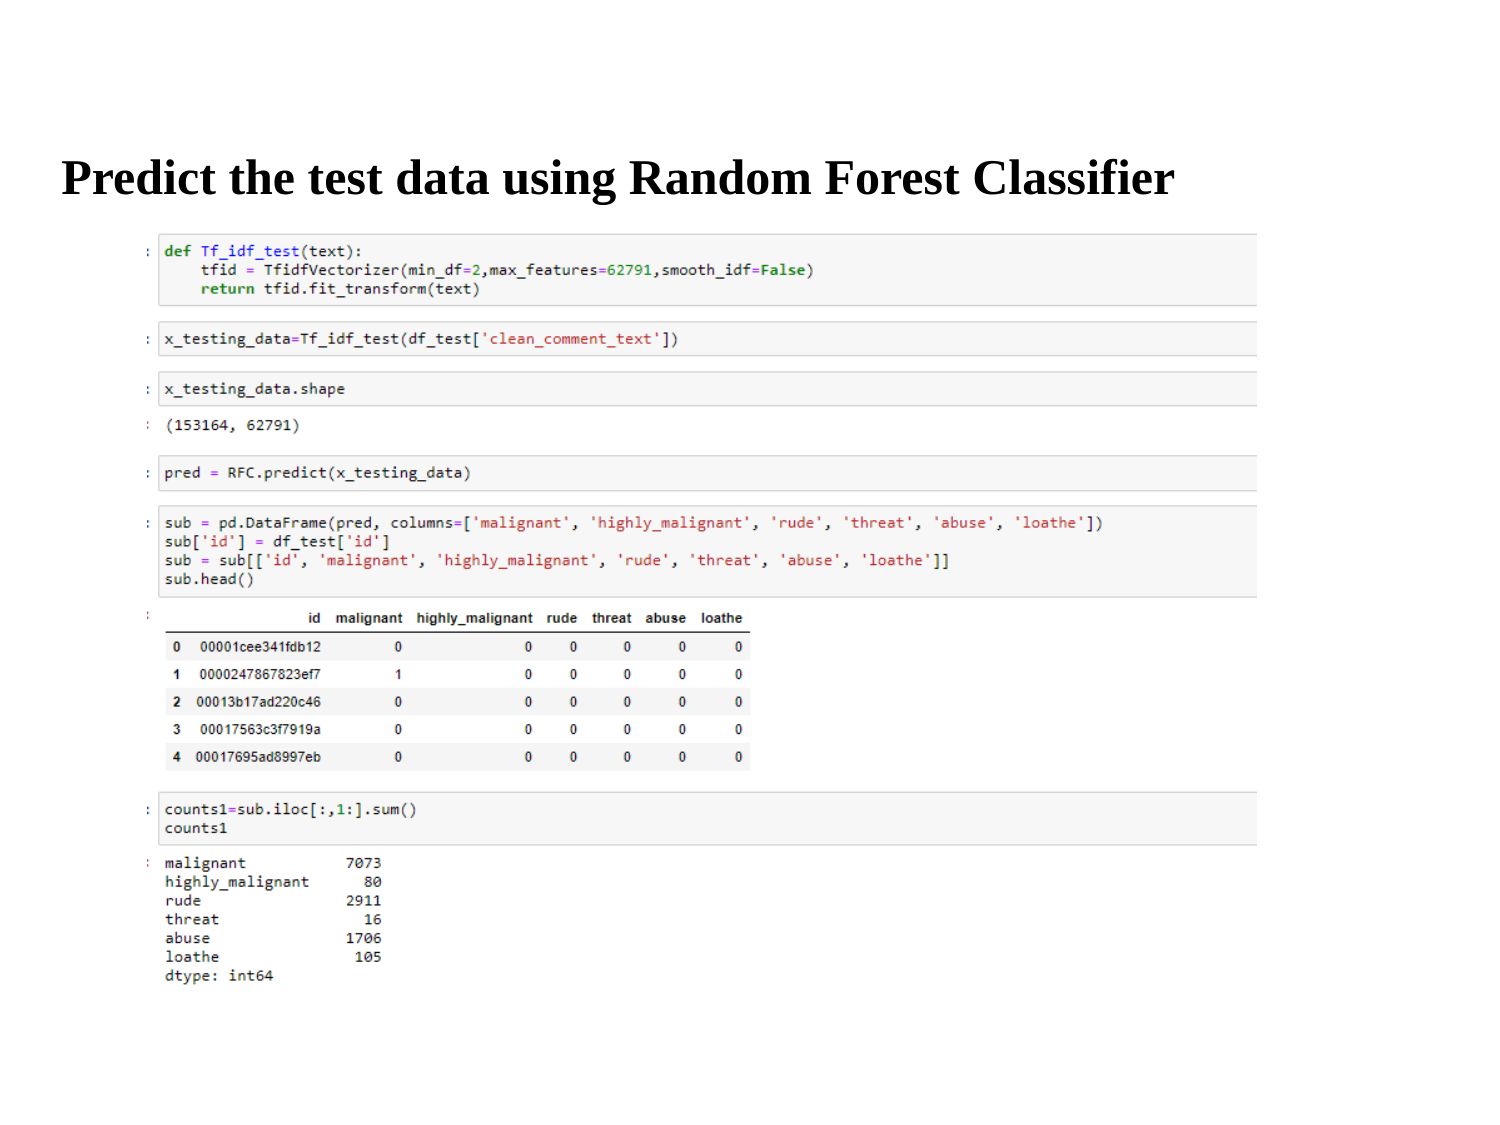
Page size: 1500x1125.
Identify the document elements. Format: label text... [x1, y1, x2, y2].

text_box Predict the test data using Random Forest Classifier [46, 137, 1203, 212]
picture [147, 220, 1257, 993]
